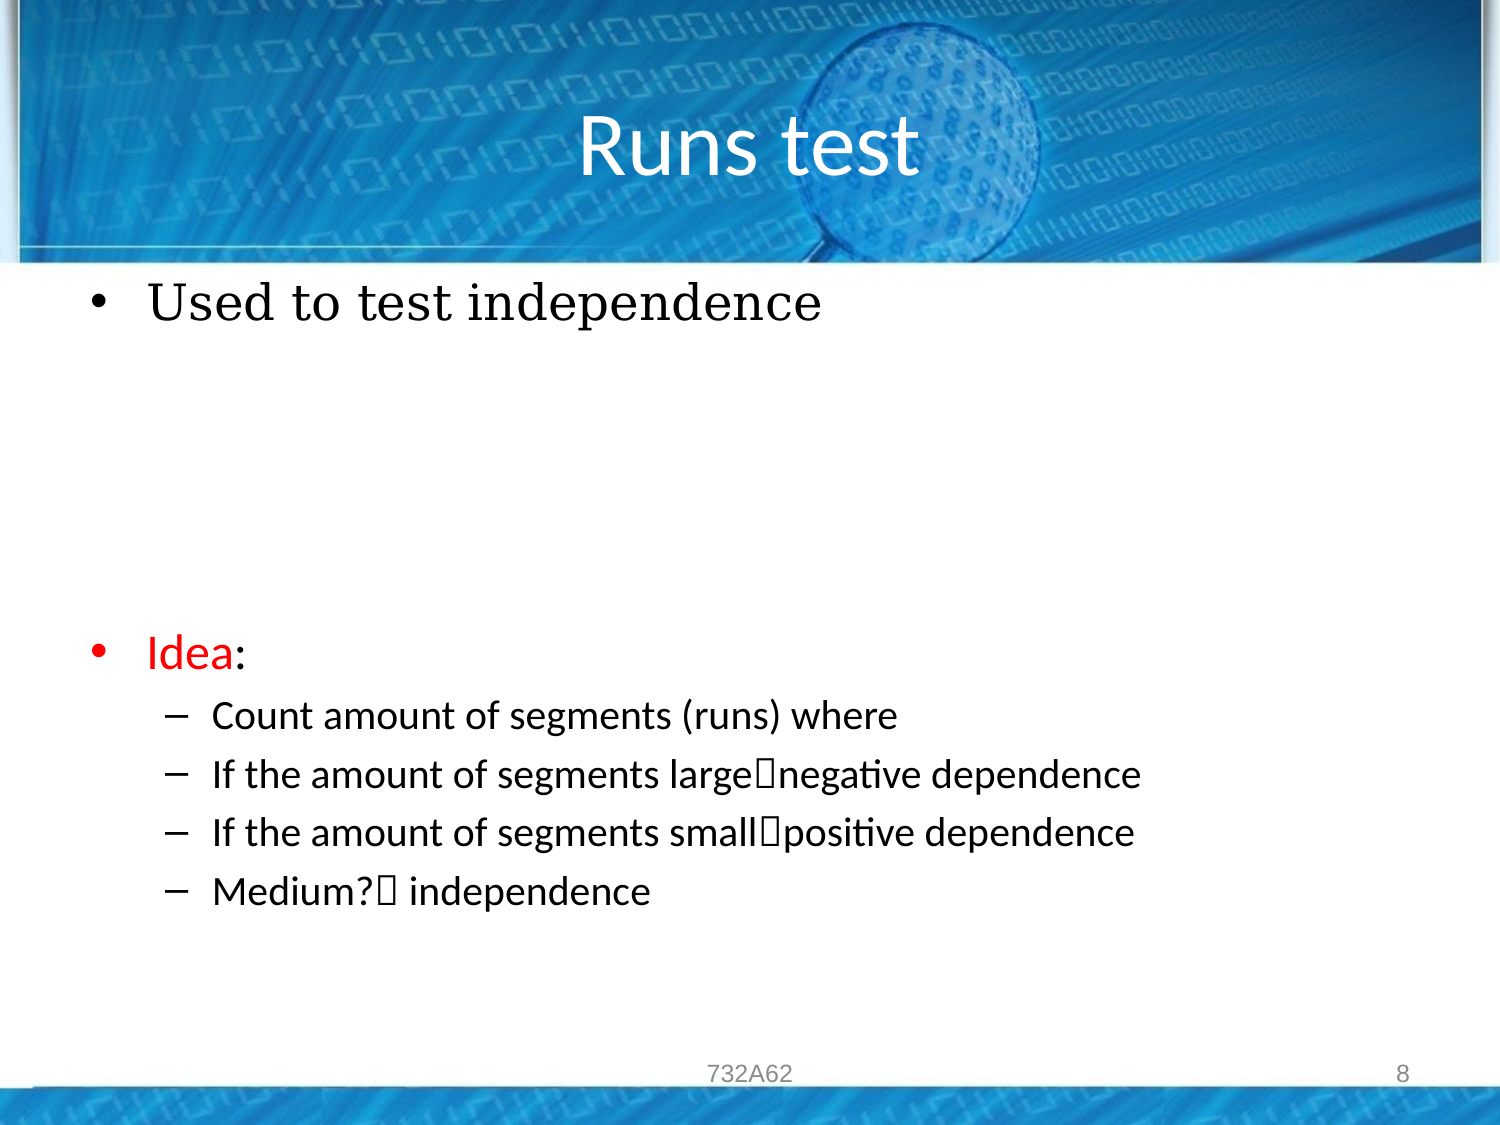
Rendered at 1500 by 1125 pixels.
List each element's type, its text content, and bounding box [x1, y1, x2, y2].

picture [0, 0, 1500, 1125]
slide_number 8 [1074, 1042, 1425, 1103]
footer 732A62 [512, 1042, 988, 1103]
title Runs test [75, 45, 1425, 233]
